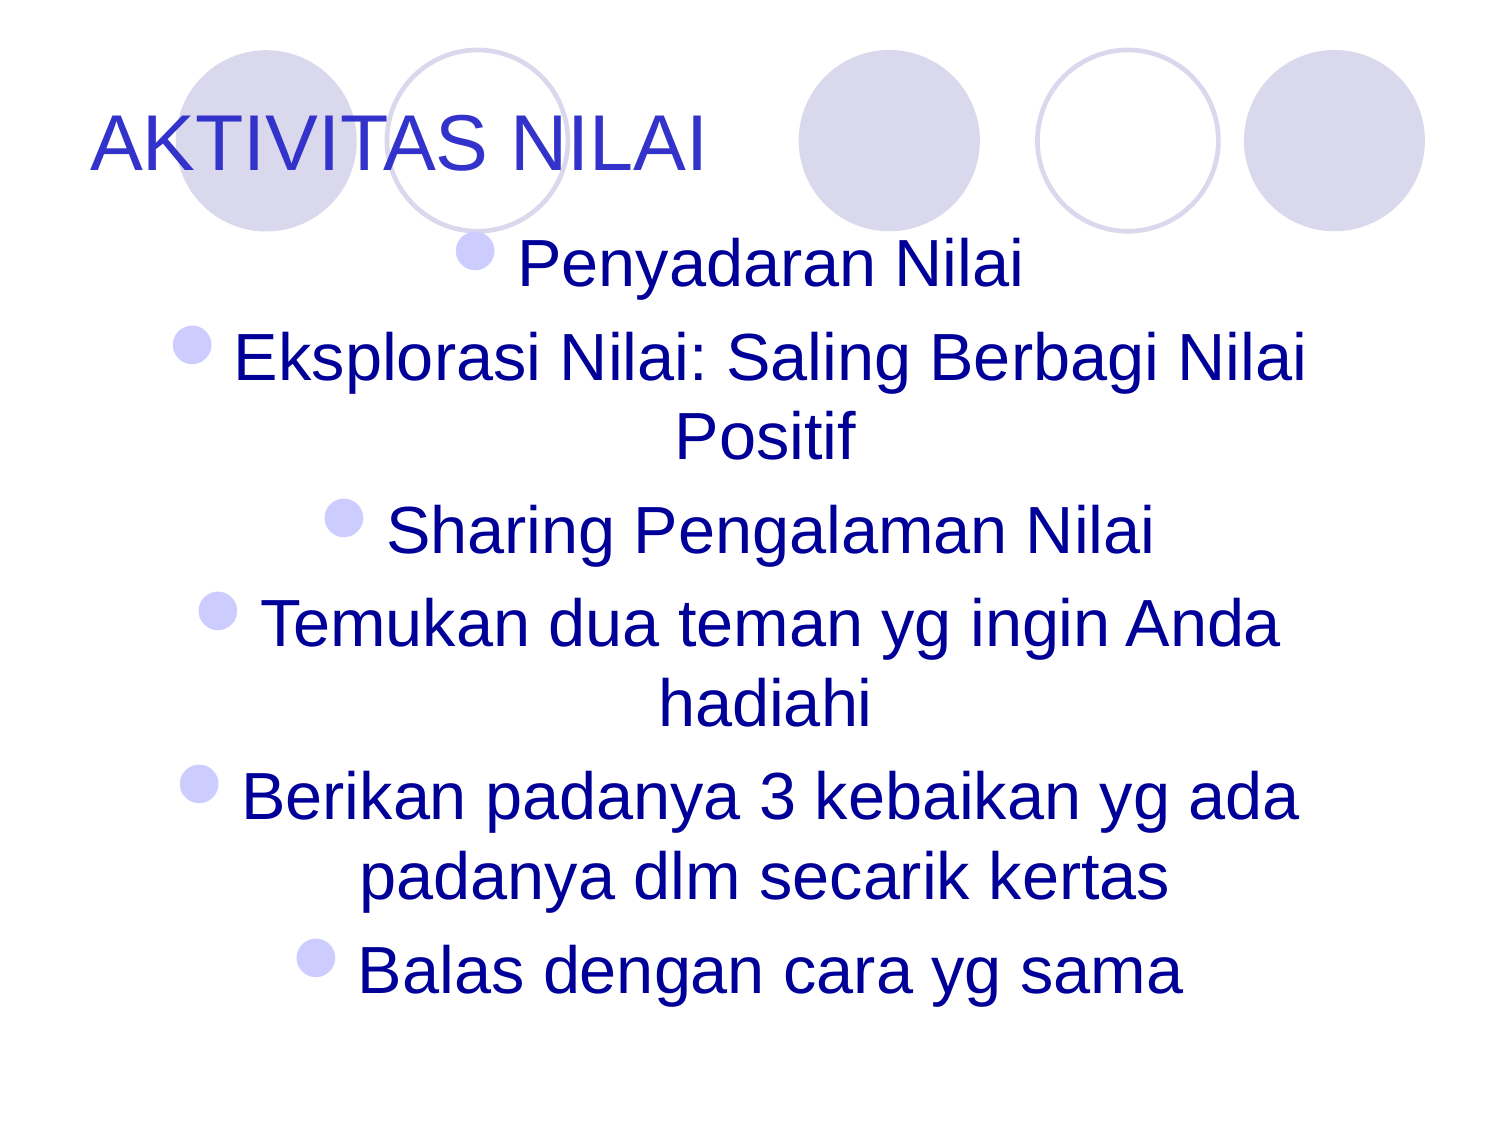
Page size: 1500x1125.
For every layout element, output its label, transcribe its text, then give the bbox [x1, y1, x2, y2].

list Penyadaran Nilai Eksplorasi Nilai: Saling Berbagi Nilai Positif Sharing Pengalaman Nilai Temukan dua teman yg ingin Anda hadiahi Berikan padanya 3 kebaikan yg ada padanya dlm secarik kertas Balas dengan cara yg sama [74, 212, 1401, 1051]
title AKTIVITAS NILAI [74, 44, 1426, 233]
